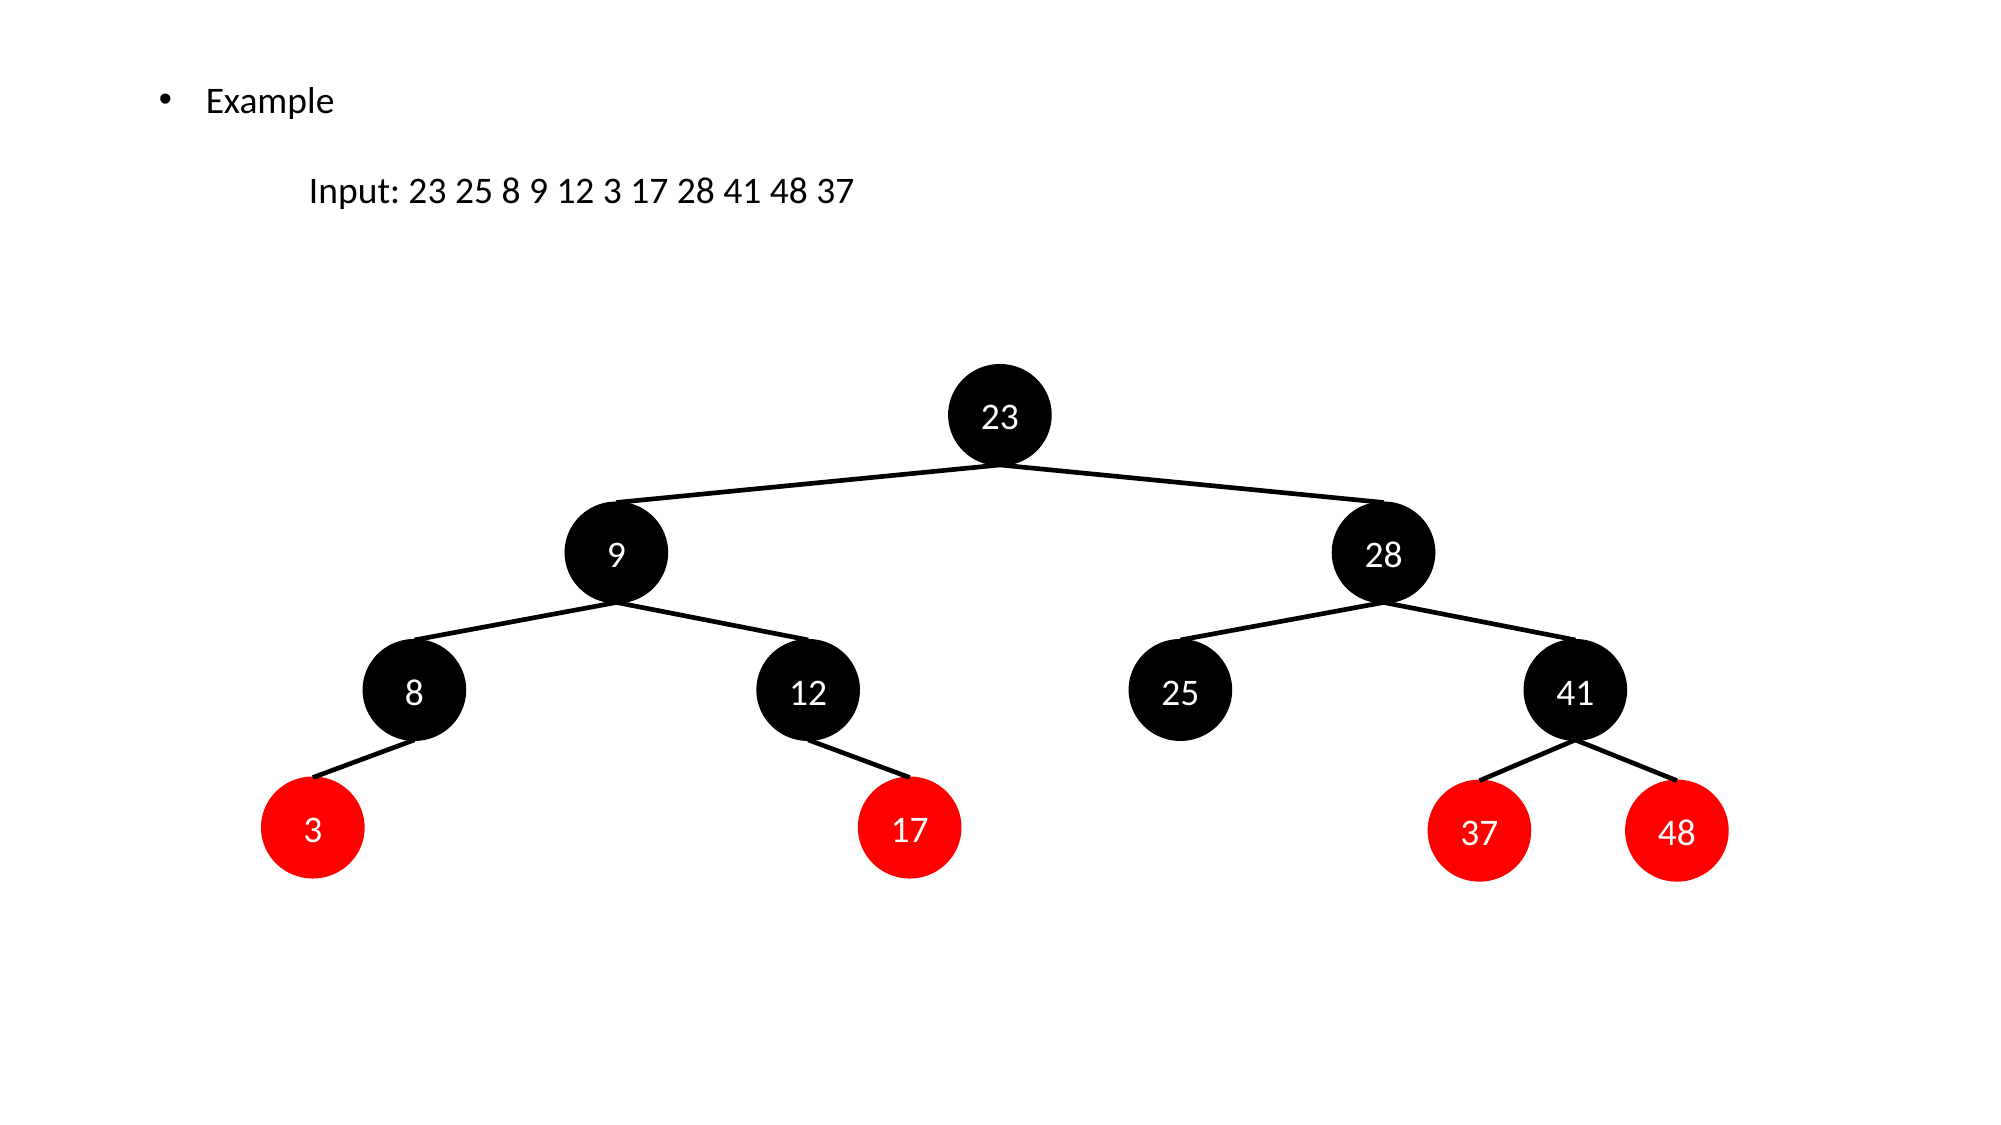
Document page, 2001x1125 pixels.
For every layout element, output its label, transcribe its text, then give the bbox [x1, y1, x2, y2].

text_box 12 [756, 638, 860, 741]
text_box 37 [1427, 779, 1532, 882]
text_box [1180, 602, 1384, 640]
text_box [1479, 739, 1576, 781]
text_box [616, 602, 809, 640]
text_box 9 [564, 501, 669, 602]
text_box 8 [362, 638, 467, 741]
text_box 25 [1128, 638, 1233, 741]
text_box 48 [1625, 779, 1729, 882]
text_box 17 [857, 776, 962, 879]
text_box 28 [1331, 501, 1436, 602]
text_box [1576, 739, 1677, 781]
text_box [999, 464, 1384, 503]
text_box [414, 602, 616, 640]
text_box Example Input: 23 25 8 9 12 3 17 28 41 48 37 [144, 68, 1145, 219]
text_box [808, 739, 910, 778]
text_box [1384, 602, 1576, 640]
text_box 23 [948, 363, 1052, 464]
text_box 41 [1523, 638, 1628, 739]
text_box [312, 739, 415, 778]
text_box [616, 464, 999, 503]
text_box 3 [260, 776, 365, 879]
